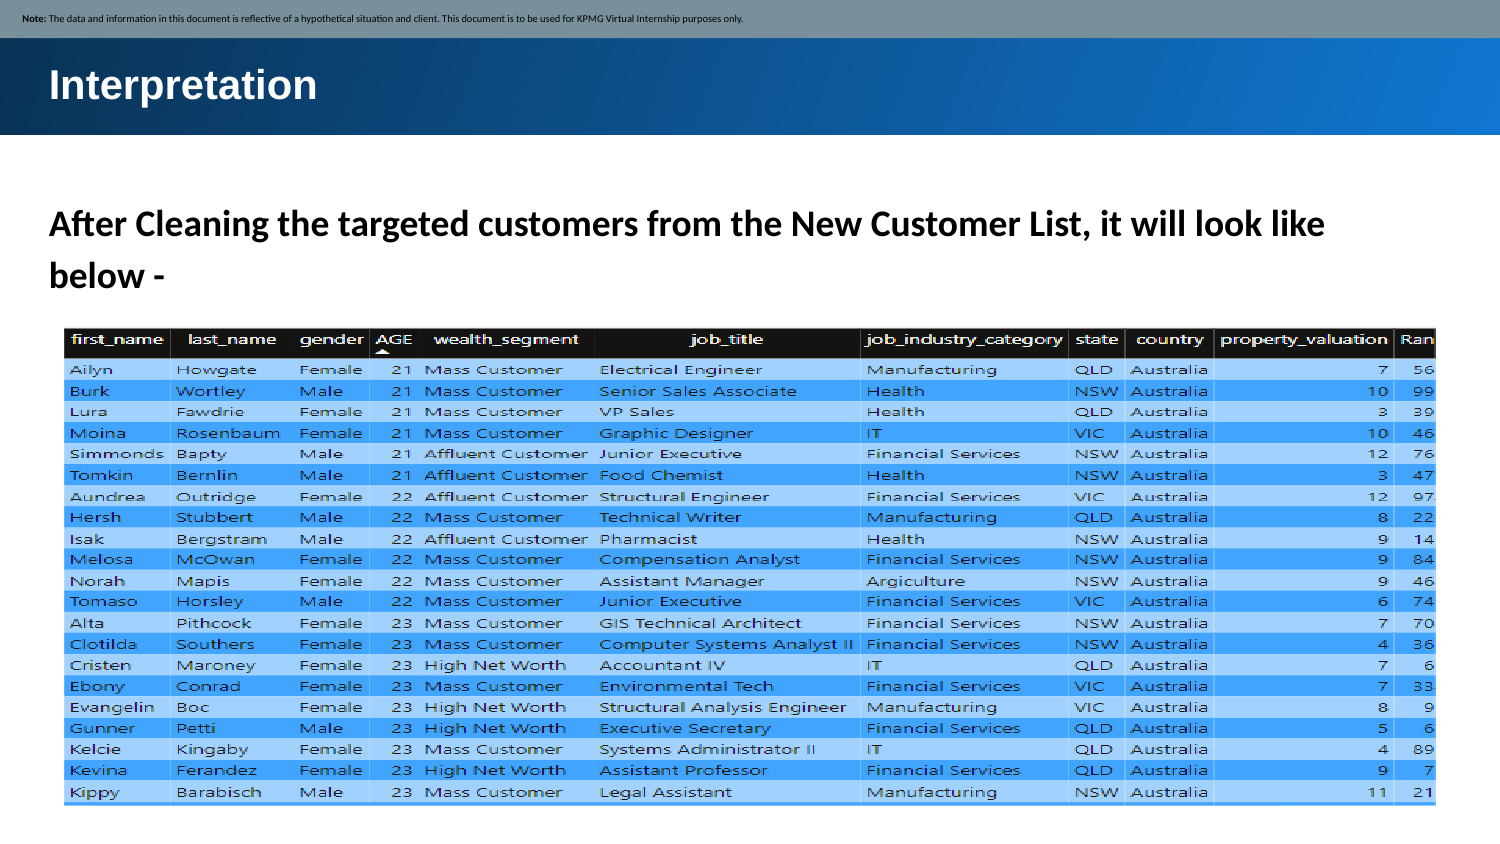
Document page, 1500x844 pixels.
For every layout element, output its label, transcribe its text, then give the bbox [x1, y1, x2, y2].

text_box Note: The data and information in this document is reflective of a hypothetical situation and client. This document is to be used for KPMG Virtual Internship purposes only. [0, 0, 1500, 39]
text_box After Cleaning the targeted customers from the New Customer List, it will look like below - [33, 177, 1385, 369]
picture [64, 325, 1436, 806]
text_box Interpretation [33, 43, 1439, 124]
text_box [0, 39, 1500, 135]
